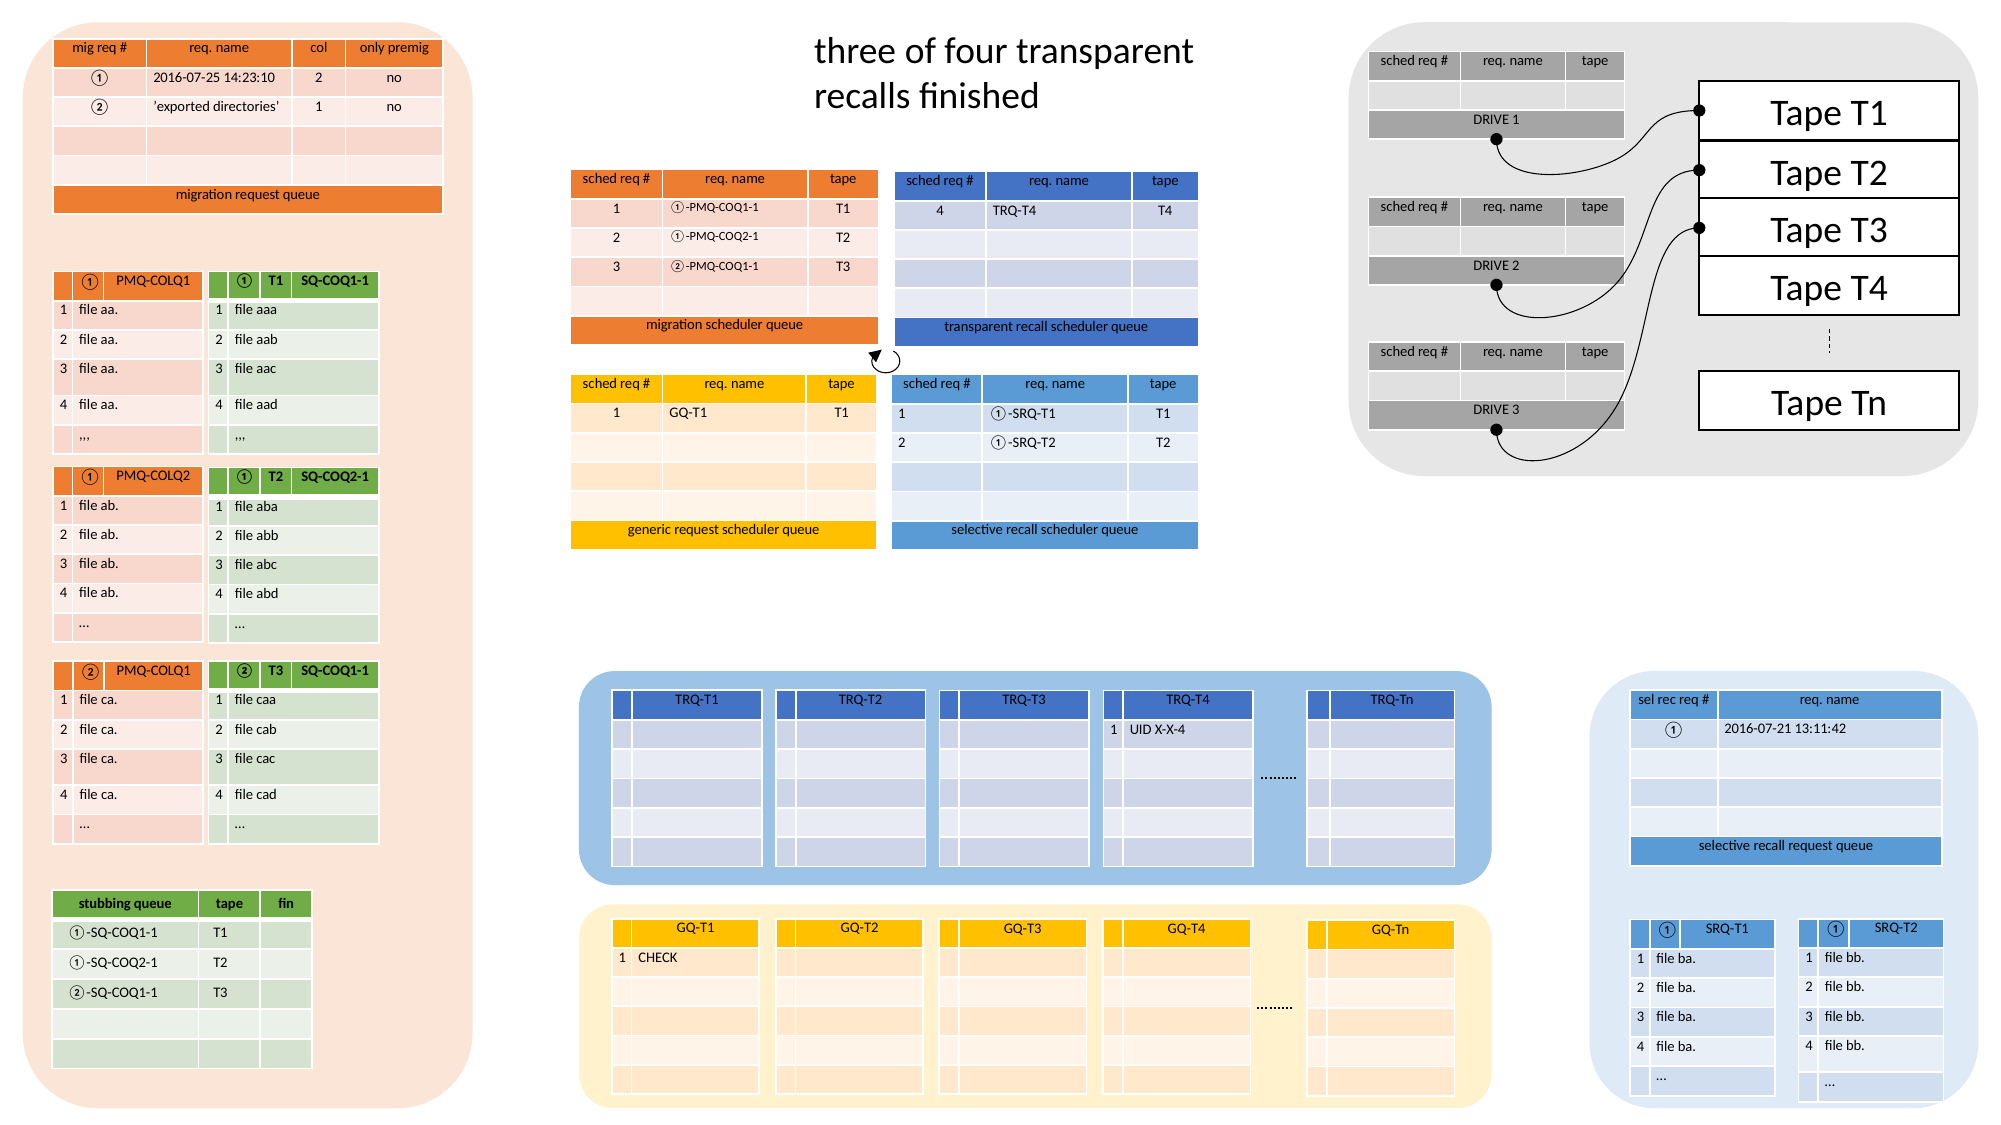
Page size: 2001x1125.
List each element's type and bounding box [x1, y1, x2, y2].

table_header [1308, 921, 1326, 949]
table_cell [1104, 809, 1122, 836]
table_header [663, 375, 805, 403]
table_cell [209, 815, 227, 843]
table_cell [632, 978, 758, 1005]
table_cell [1461, 82, 1565, 109]
table_cell [209, 585, 227, 613]
table_cell [54, 156, 146, 184]
table_cell [54, 426, 72, 453]
table_cell [1631, 979, 1649, 1007]
table_cell [1308, 1038, 1326, 1066]
table_cell [940, 750, 958, 778]
table_header [940, 920, 958, 947]
table_cell [1133, 289, 1198, 317]
table_cell [1631, 779, 1717, 806]
table_header [1369, 198, 1460, 226]
table_cell [892, 492, 981, 520]
table_cell [229, 786, 378, 814]
table_cell [293, 127, 345, 155]
table_cell [940, 838, 958, 866]
table_cell [1104, 721, 1122, 748]
table_cell [1104, 1007, 1122, 1035]
table_header [209, 468, 227, 494]
table_cell [229, 585, 378, 613]
table_cell [940, 779, 958, 807]
table_header [571, 170, 662, 198]
table_cell [54, 331, 72, 358]
table_cell [54, 614, 72, 641]
table_cell [1631, 1067, 1649, 1095]
table_cell [777, 779, 795, 807]
table_cell [1331, 779, 1454, 807]
table_cell [1104, 750, 1122, 778]
table_cell [1124, 809, 1252, 836]
table_header [892, 375, 981, 403]
table_cell [209, 360, 227, 395]
table_cell [807, 492, 876, 520]
table_cell [293, 98, 345, 125]
table_cell [1124, 750, 1252, 778]
table_cell [777, 949, 795, 976]
table_cell [54, 750, 72, 784]
table_cell [796, 1036, 922, 1064]
table_cell [1799, 1008, 1817, 1035]
table_header [663, 170, 807, 198]
text_box [21, 21, 474, 1110]
table_cell [1819, 1073, 1943, 1101]
table_header [104, 467, 202, 495]
table_header [809, 170, 878, 198]
table_cell [1104, 1066, 1122, 1093]
table_header [807, 375, 876, 403]
table_header [960, 691, 1088, 719]
table_cell [346, 98, 442, 125]
table_header [796, 920, 922, 947]
table_cell [74, 691, 202, 719]
table_header [73, 272, 103, 300]
table_header [1124, 691, 1252, 719]
table_cell [1631, 950, 1649, 977]
table_header [261, 272, 291, 298]
table_header [571, 375, 662, 403]
table_cell [53, 922, 198, 948]
table_cell [54, 721, 72, 748]
table_cell [199, 1010, 259, 1038]
table_cell [633, 809, 761, 836]
table_cell [1104, 779, 1122, 807]
table_cell [1651, 950, 1774, 977]
table_header [261, 662, 291, 688]
table_cell [1631, 808, 1717, 836]
table_cell [1719, 750, 1941, 777]
table_cell [1308, 1009, 1326, 1036]
table_cell [632, 1066, 758, 1093]
table_cell [1124, 978, 1250, 1006]
table_cell [73, 584, 202, 612]
table_cell [74, 786, 202, 814]
table_cell [346, 127, 442, 155]
table_cell [293, 156, 345, 184]
table_cell [613, 978, 631, 1005]
table_cell [797, 779, 925, 807]
table_cell [1133, 202, 1198, 229]
table_cell [895, 231, 985, 258]
table_cell [633, 838, 761, 866]
table_header [777, 920, 795, 947]
table_cell [73, 331, 202, 358]
table_cell [53, 950, 198, 978]
table_cell [613, 838, 631, 866]
table_cell [1328, 980, 1454, 1007]
table_cell [1369, 227, 1460, 255]
table_cell [1129, 434, 1198, 461]
table_cell [895, 202, 985, 229]
table_cell [1308, 809, 1329, 836]
table_cell [983, 405, 1127, 432]
text_box [799, 18, 1218, 124]
table_header [1719, 691, 1941, 719]
table_header [261, 891, 311, 917]
table_cell [940, 1007, 958, 1035]
table_cell [777, 978, 795, 1005]
table_cell [960, 750, 1088, 778]
table_cell [1133, 231, 1198, 258]
table_cell [261, 1040, 311, 1068]
table_cell [571, 404, 662, 432]
table_cell [1719, 808, 1941, 836]
table_cell [797, 721, 925, 748]
table_header [633, 691, 761, 719]
table_cell [940, 721, 958, 748]
table_cell [199, 1040, 259, 1068]
text_box [1347, 21, 1980, 478]
table_cell [229, 750, 378, 784]
table_header [777, 691, 795, 719]
table_cell [613, 779, 631, 807]
table_cell [1328, 1038, 1454, 1066]
table_cell [1631, 1008, 1649, 1036]
table_header [983, 375, 1127, 403]
table_cell [1124, 779, 1252, 807]
table_cell [229, 527, 378, 554]
table_cell [54, 360, 72, 395]
table_cell [229, 303, 378, 329]
table_cell [1124, 838, 1252, 866]
table_cell [54, 98, 146, 125]
table_header [229, 272, 259, 298]
table_cell [633, 721, 761, 748]
table_header [74, 662, 103, 690]
table_cell [987, 202, 1131, 229]
table_cell [571, 521, 876, 549]
table_cell [892, 522, 1198, 549]
table_header [797, 691, 925, 719]
table_header [960, 920, 1086, 947]
table_cell [1799, 1073, 1817, 1101]
table_cell [940, 1037, 958, 1064]
table_cell [895, 260, 985, 287]
table_cell [1631, 720, 1717, 748]
table_cell [229, 396, 378, 424]
table_cell [74, 815, 202, 843]
table_cell [54, 691, 72, 719]
table_cell [777, 750, 795, 778]
table_header [292, 468, 378, 494]
table_cell [147, 69, 291, 96]
table_header [229, 468, 259, 494]
table_header [1369, 343, 1460, 370]
text_box [868, 349, 901, 374]
table_cell [229, 500, 378, 525]
table_cell [960, 779, 1088, 807]
table_cell [147, 127, 291, 155]
table_header [1328, 921, 1454, 949]
table_cell [983, 434, 1127, 461]
table_header [1461, 198, 1540, 226]
table_cell [1613, 82, 1624, 109]
table_header [1566, 52, 1583, 80]
table_header [1124, 920, 1250, 947]
table_header [261, 468, 291, 494]
table_cell [1129, 463, 1198, 491]
table_cell [53, 1040, 198, 1068]
table_cell [1369, 372, 1460, 400]
table_cell [229, 331, 378, 358]
table_cell [261, 950, 311, 978]
table_cell [1104, 838, 1122, 866]
table_cell [1308, 779, 1329, 807]
table_cell [147, 98, 291, 125]
table_cell [1308, 721, 1329, 748]
table_cell [54, 526, 72, 553]
table_cell [987, 260, 1131, 287]
table_cell [1799, 978, 1817, 1006]
table_cell [1819, 1037, 1943, 1071]
table_cell [895, 318, 1198, 346]
table_cell [777, 838, 795, 866]
table_header [292, 272, 378, 298]
table_cell [987, 289, 1131, 317]
table_cell [983, 492, 1127, 520]
table_cell [1369, 111, 1583, 138]
table_cell [74, 750, 202, 784]
table_cell [632, 1036, 758, 1064]
table_cell [1819, 1008, 1943, 1035]
table_cell [895, 289, 985, 317]
table_cell [663, 287, 807, 315]
table_cell [229, 615, 378, 642]
table_cell [1308, 750, 1329, 778]
table_cell [1124, 949, 1250, 976]
table_cell [1651, 979, 1774, 1007]
table_cell [1799, 949, 1817, 976]
table_header [1850, 920, 1943, 947]
table_cell [960, 721, 1088, 748]
table_cell [663, 229, 807, 256]
table_cell [209, 331, 227, 358]
table_cell [796, 1066, 922, 1093]
table_cell [209, 615, 227, 642]
table_header [292, 662, 378, 688]
table_cell [960, 838, 1088, 866]
table_header [1651, 920, 1679, 948]
table_cell [209, 396, 227, 424]
table_cell [940, 1066, 958, 1093]
table_cell [53, 1010, 198, 1038]
table_cell [809, 229, 878, 256]
table_cell [1719, 720, 1941, 748]
table_cell [983, 463, 1127, 491]
table_header [1631, 691, 1717, 719]
table_cell [73, 555, 202, 583]
table_cell [571, 434, 662, 461]
table_cell [809, 258, 878, 286]
table_header [1461, 52, 1565, 80]
table_header [54, 467, 72, 495]
table_cell [960, 1066, 1086, 1093]
table_cell [229, 426, 378, 453]
table_cell [1369, 257, 1496, 284]
table_cell [796, 949, 922, 976]
table_header [1819, 920, 1848, 947]
table_cell [1124, 1037, 1250, 1064]
table_cell [1133, 260, 1198, 287]
table_cell [1613, 111, 1624, 126]
table_cell [663, 463, 805, 490]
table_cell [940, 809, 958, 836]
table_cell [346, 156, 442, 184]
table_cell [1631, 750, 1717, 777]
table_cell [892, 405, 981, 432]
table_cell [613, 949, 631, 976]
table_cell [73, 497, 202, 524]
table_cell [940, 949, 958, 976]
table_header [1631, 920, 1649, 948]
table_cell [1124, 721, 1252, 748]
table_header [1461, 343, 1496, 370]
table_cell [633, 750, 761, 778]
table_header [209, 662, 227, 688]
table_cell [1369, 82, 1460, 109]
table_header [54, 272, 72, 300]
table_cell [940, 978, 958, 1006]
table_cell [199, 980, 259, 1008]
table_cell [261, 980, 311, 1008]
table_cell [797, 750, 925, 778]
table_cell [54, 69, 146, 96]
table_header [293, 40, 345, 67]
table_cell [613, 1066, 631, 1093]
table_cell [209, 303, 227, 329]
table_header [1104, 920, 1122, 947]
table_header [1133, 172, 1198, 200]
table_cell [1631, 837, 1941, 865]
table_cell [1819, 978, 1943, 1006]
table_header [1799, 920, 1817, 947]
text_box [1588, 669, 1980, 1110]
table_cell [571, 317, 878, 344]
table_cell [74, 721, 202, 748]
table_cell [209, 527, 227, 554]
table_cell [663, 200, 807, 227]
table_cell [1104, 949, 1122, 976]
table_cell [960, 1007, 1086, 1035]
table_cell [571, 200, 662, 227]
table_cell [73, 614, 202, 641]
text_box [577, 903, 1493, 1110]
table_cell [1331, 809, 1454, 836]
table_cell [229, 360, 378, 395]
table_cell [892, 463, 981, 491]
table_cell [209, 750, 227, 784]
table_cell [1124, 1007, 1250, 1035]
table_cell [797, 809, 925, 836]
table_cell [1308, 980, 1326, 1007]
table_cell [809, 287, 878, 315]
table_header [613, 920, 631, 947]
table_header [209, 272, 227, 298]
table_cell [73, 396, 202, 424]
table_header [147, 40, 291, 67]
table_cell [960, 949, 1086, 976]
table_cell [777, 1007, 795, 1035]
table_cell [209, 556, 227, 584]
table_header [1129, 375, 1198, 403]
table_cell [1331, 750, 1454, 778]
table_cell [613, 721, 631, 748]
table_cell [960, 1037, 1086, 1064]
table_cell [1719, 779, 1941, 806]
table_header [73, 467, 103, 495]
table_cell [777, 721, 795, 748]
table_cell [571, 463, 662, 490]
table_cell [199, 922, 259, 948]
table_cell [73, 526, 202, 553]
table_cell [1104, 1037, 1122, 1064]
table_cell [1129, 492, 1198, 520]
table_cell [73, 302, 202, 329]
table_header [105, 662, 202, 690]
table_cell [633, 779, 761, 807]
table_header [229, 662, 259, 688]
table_cell [797, 838, 925, 866]
table_cell [229, 556, 378, 584]
table_cell [613, 750, 631, 778]
table_cell [199, 950, 259, 978]
table_cell [1631, 1038, 1649, 1065]
table_cell [54, 302, 72, 329]
table_cell [777, 1036, 795, 1064]
table_cell [1308, 950, 1326, 978]
table_cell [229, 693, 378, 719]
table_header [104, 272, 202, 300]
table_cell [892, 434, 981, 461]
table_cell [571, 492, 662, 520]
table_header [1369, 52, 1460, 80]
table_cell [1651, 1067, 1774, 1095]
table_header [54, 40, 146, 67]
table_cell [1461, 372, 1496, 400]
table_cell [54, 186, 442, 213]
table_cell [1308, 1067, 1326, 1095]
table_cell [1328, 950, 1454, 978]
table_cell [663, 492, 805, 520]
table_cell [1651, 1038, 1774, 1065]
table_header [1308, 691, 1329, 719]
table_cell [613, 809, 631, 836]
table_cell [54, 497, 72, 524]
table_cell [1566, 82, 1583, 109]
table_cell [809, 200, 878, 227]
table_cell [54, 815, 72, 843]
table_header [1681, 920, 1774, 948]
table_cell [53, 980, 198, 1008]
table_cell [777, 809, 795, 836]
table_cell [571, 258, 662, 286]
table_cell [663, 258, 807, 286]
table_cell [229, 815, 378, 843]
table_header [1613, 52, 1624, 80]
table_cell [54, 396, 72, 424]
table_cell [613, 1036, 631, 1064]
table_cell [960, 978, 1086, 1006]
table_cell [54, 555, 72, 583]
table_header [987, 172, 1131, 200]
table_cell [807, 404, 876, 432]
table_cell [987, 231, 1131, 258]
table_cell [209, 500, 227, 525]
table_cell [147, 156, 291, 184]
table_header [1104, 691, 1122, 719]
table_cell [346, 69, 442, 96]
table_cell [1308, 838, 1329, 866]
table_header [1331, 691, 1454, 719]
table_cell [1328, 1067, 1454, 1095]
table_cell [1819, 949, 1943, 976]
table_cell [663, 404, 805, 432]
table_cell [1461, 227, 1496, 255]
table_cell [261, 922, 311, 948]
table_cell [571, 287, 662, 315]
table_cell [1129, 405, 1198, 432]
table_cell [1104, 978, 1122, 1006]
table_cell [777, 1066, 795, 1093]
table_cell [663, 434, 805, 461]
table_cell [796, 978, 922, 1005]
table_cell [1369, 401, 1496, 429]
table_cell [1331, 721, 1454, 748]
table_header [940, 691, 958, 719]
table_cell [796, 1007, 922, 1035]
table_cell [1651, 1008, 1774, 1036]
table_cell [632, 949, 758, 976]
table_cell [1124, 1066, 1250, 1093]
table_cell [209, 426, 227, 453]
table_cell [209, 693, 227, 719]
table_cell [209, 721, 227, 748]
table_cell [571, 229, 662, 256]
table_header [346, 40, 442, 67]
table_header [895, 172, 985, 200]
table_cell [229, 721, 378, 748]
table_cell [807, 463, 876, 490]
table_cell [261, 1010, 311, 1038]
table_header [613, 691, 631, 719]
table_header [632, 920, 758, 947]
table_cell [54, 584, 72, 612]
table_cell [807, 434, 876, 461]
table_header [199, 891, 259, 917]
table_cell [1331, 838, 1454, 866]
table_cell [1328, 1009, 1454, 1036]
table_cell [73, 426, 202, 453]
table_cell [613, 1007, 631, 1035]
table_cell [54, 127, 146, 155]
table_header [53, 891, 198, 917]
table_cell [209, 786, 227, 814]
table_header [54, 662, 72, 690]
table_cell [632, 1007, 758, 1035]
table_cell [960, 809, 1088, 836]
table_cell [293, 69, 345, 96]
table_cell [1799, 1037, 1817, 1071]
table_cell [54, 786, 72, 814]
text_box [577, 670, 1493, 887]
table_cell [73, 360, 202, 395]
